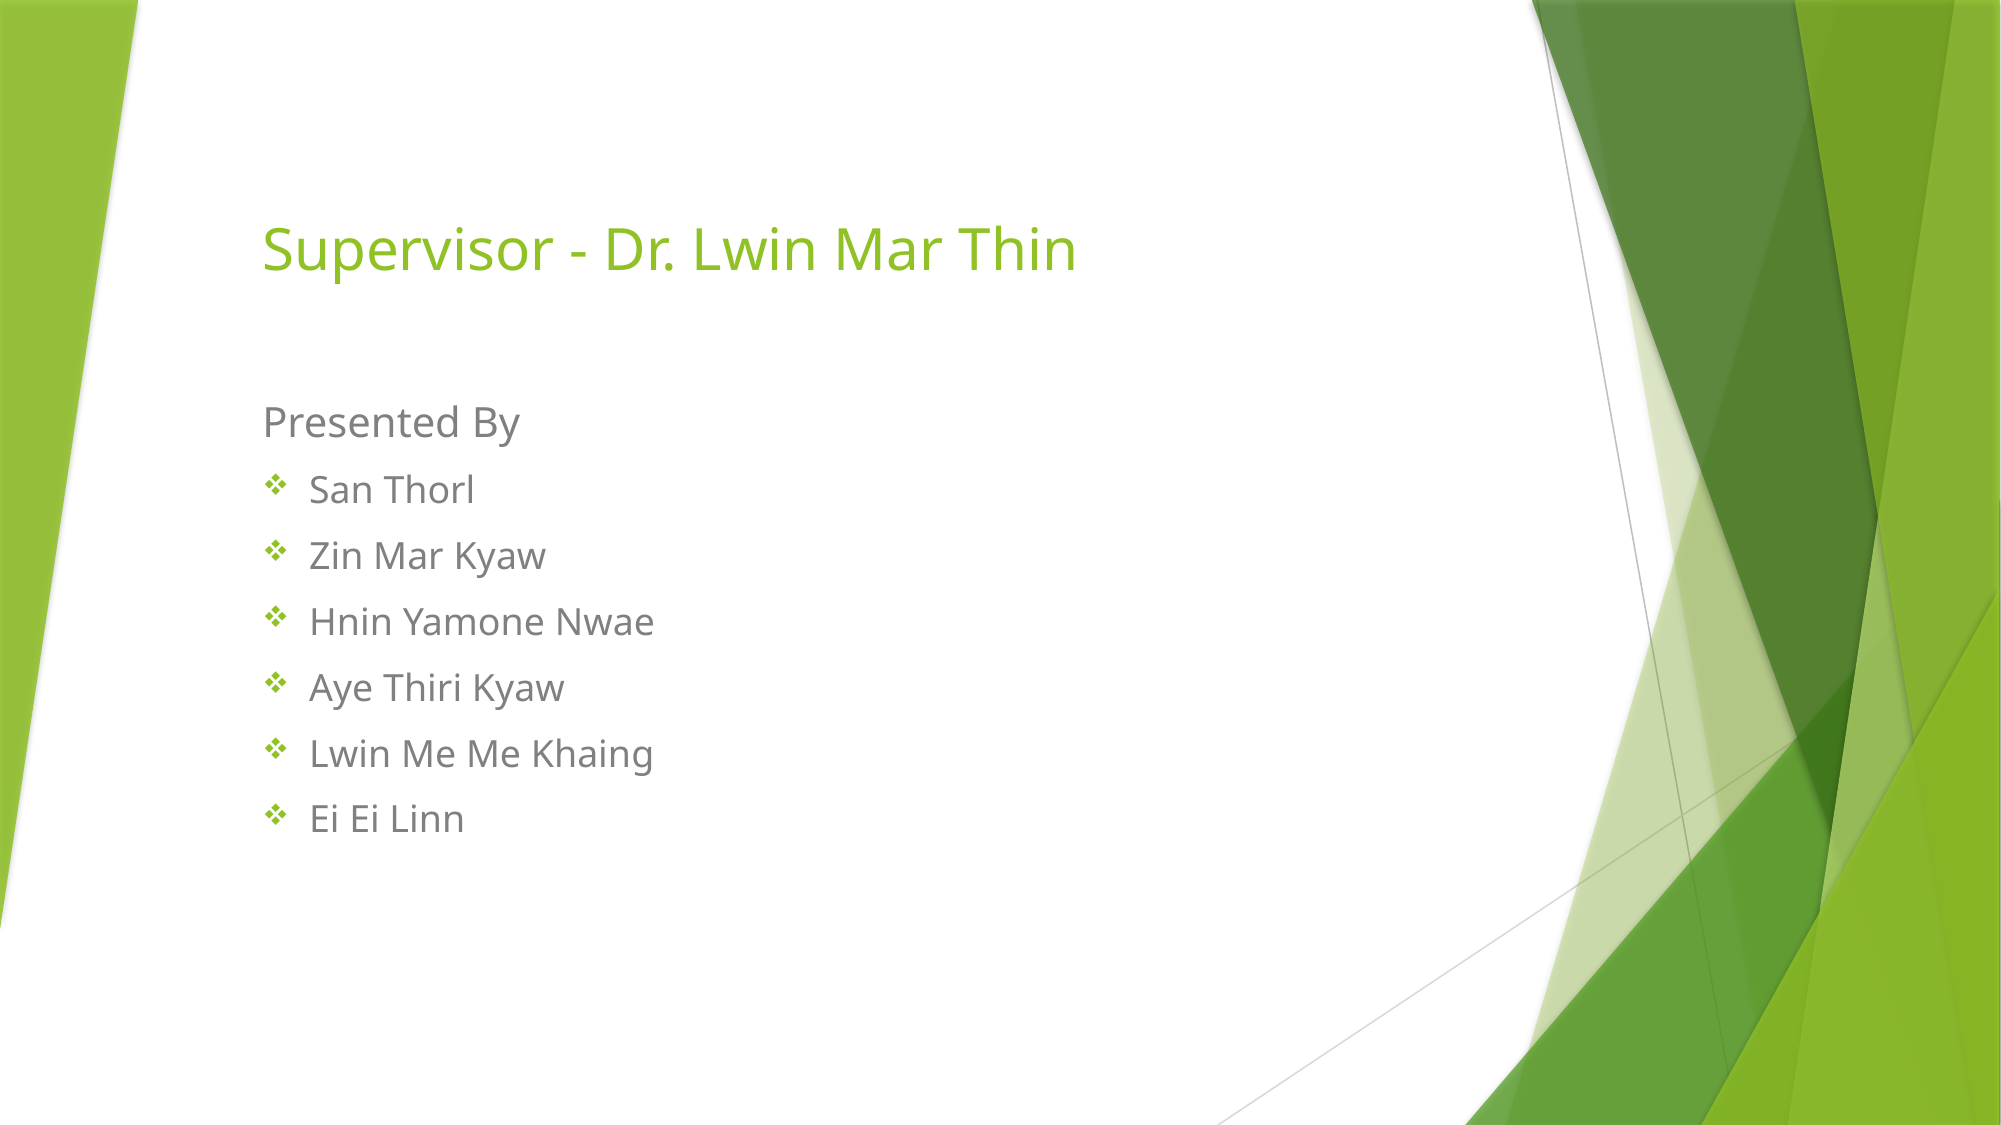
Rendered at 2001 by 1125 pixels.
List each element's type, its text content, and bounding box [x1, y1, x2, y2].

subtitle Presented By San Thorl Zin Mar Kyaw Hnin Yamone Nwae Aye Thiri Kyaw Lwin Me Me Khaing Ei Ei Linn [247, 387, 1698, 1059]
title Supervisor - Dr. Lwin Mar Thin [247, 126, 1522, 290]
